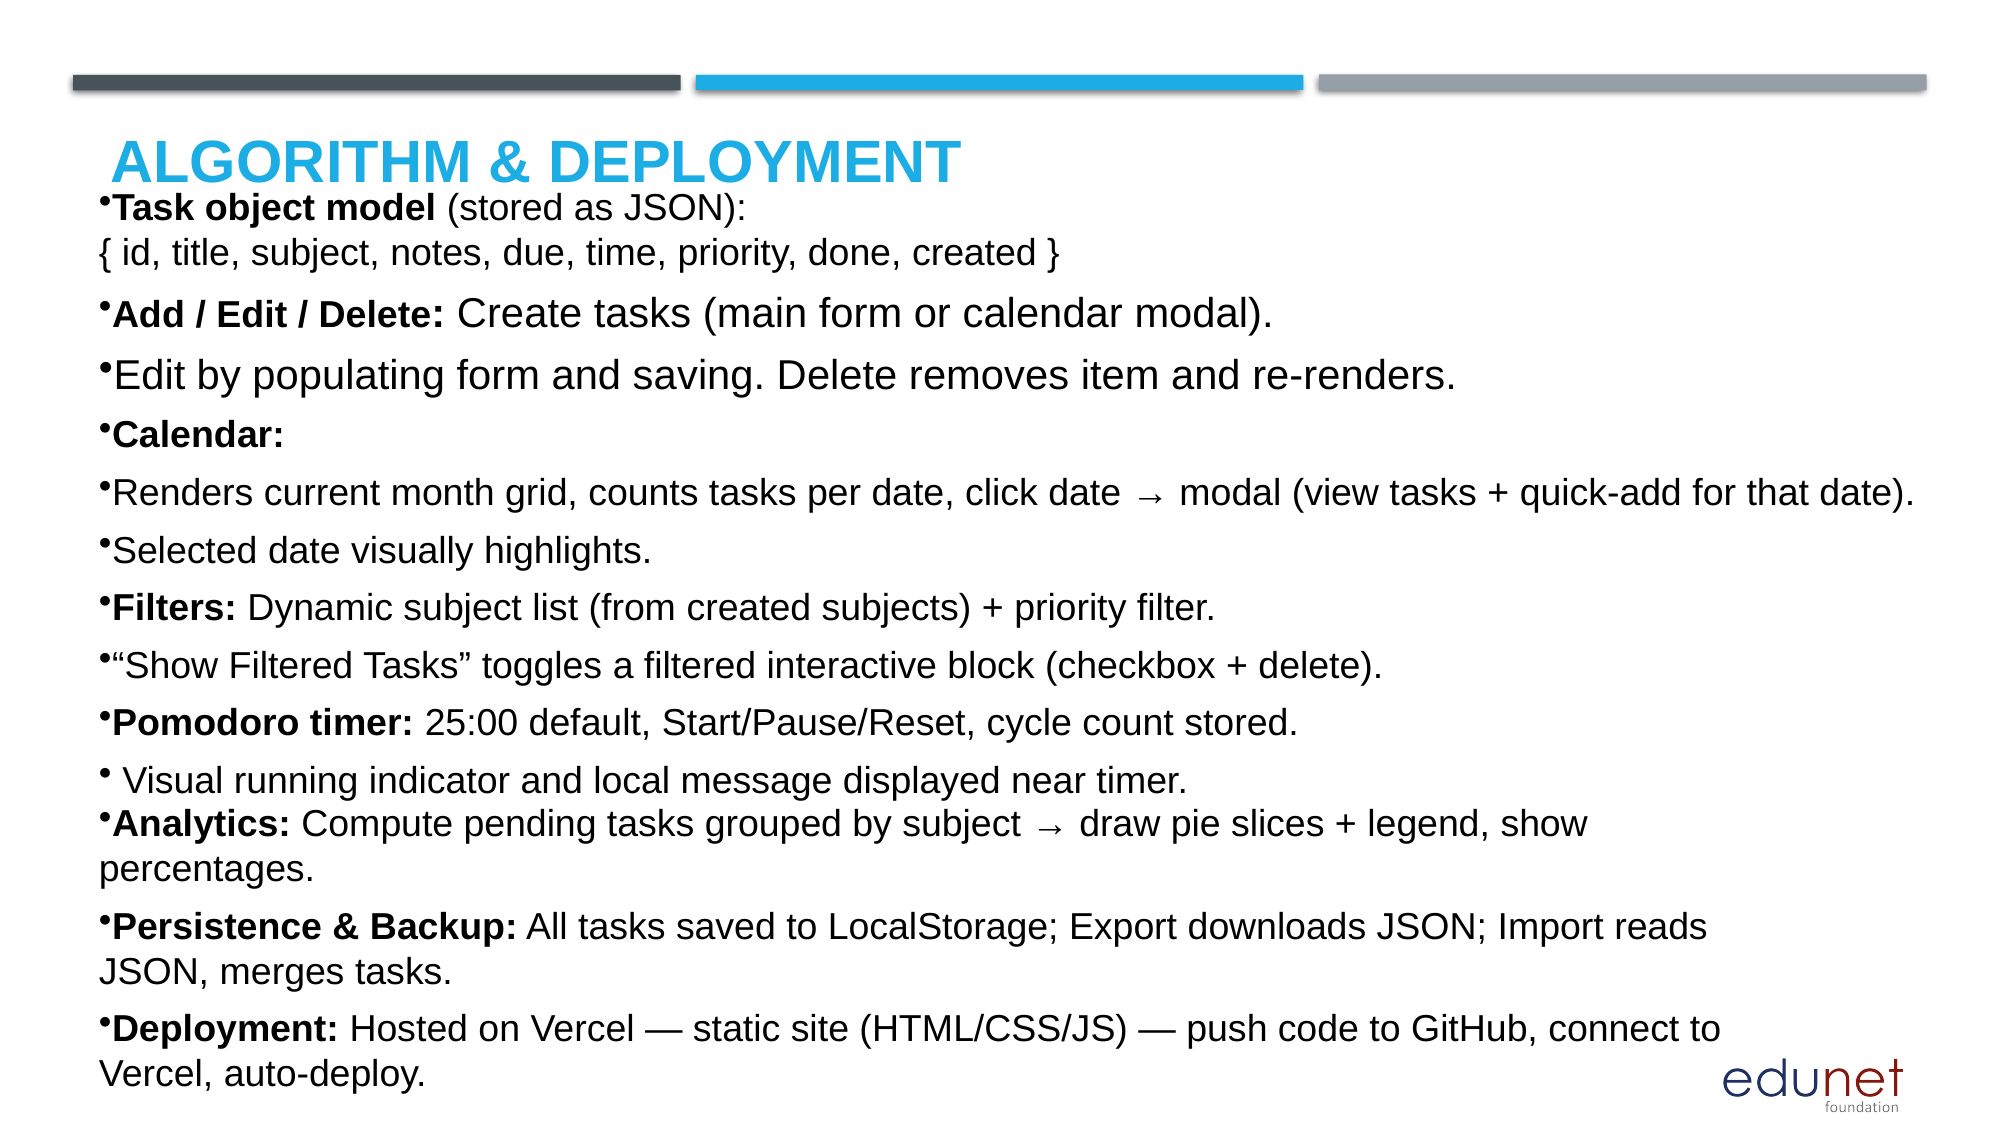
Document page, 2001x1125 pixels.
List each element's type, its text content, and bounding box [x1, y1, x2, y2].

picture [1719, 1056, 1905, 1116]
title Algorithm & Deployment [95, 115, 1905, 165]
list Task object model (stored as JSON): { id, title, subject, notes, due, time, priority, done, created } Add / Edit / Delete: Create tasks (main form or calendar modal). Edit by populating form and saving. Delete removes item and re-renders. Calendar: Renders current month grid, counts tasks per date, click date → modal (view tasks + quick-add for that date). Selected date visually highlights. Filters: Dynamic subject list (from created subjects) + priority filter. “Show Filtered Tasks” toggles a filtered interactive block (checkbox + delete). Pomodoro timer: 25:00 default, Start/Pause/Reset, cycle count stored. Visual running indicator and local message displayed near timer. [83, 165, 1960, 819]
text_box Analytics: Compute pending tasks grouped by subject → draw pie slices + legend, show percentages. Persistence & Backup: All tasks saved to LocalStorage; Export downloads JSON; Import reads JSON, merges tasks. Deployment: Hosted on Vercel — static site (HTML/CSS/JS) — push code to GitHub, connect to Vercel, auto-deploy. [83, 791, 1817, 1102]
